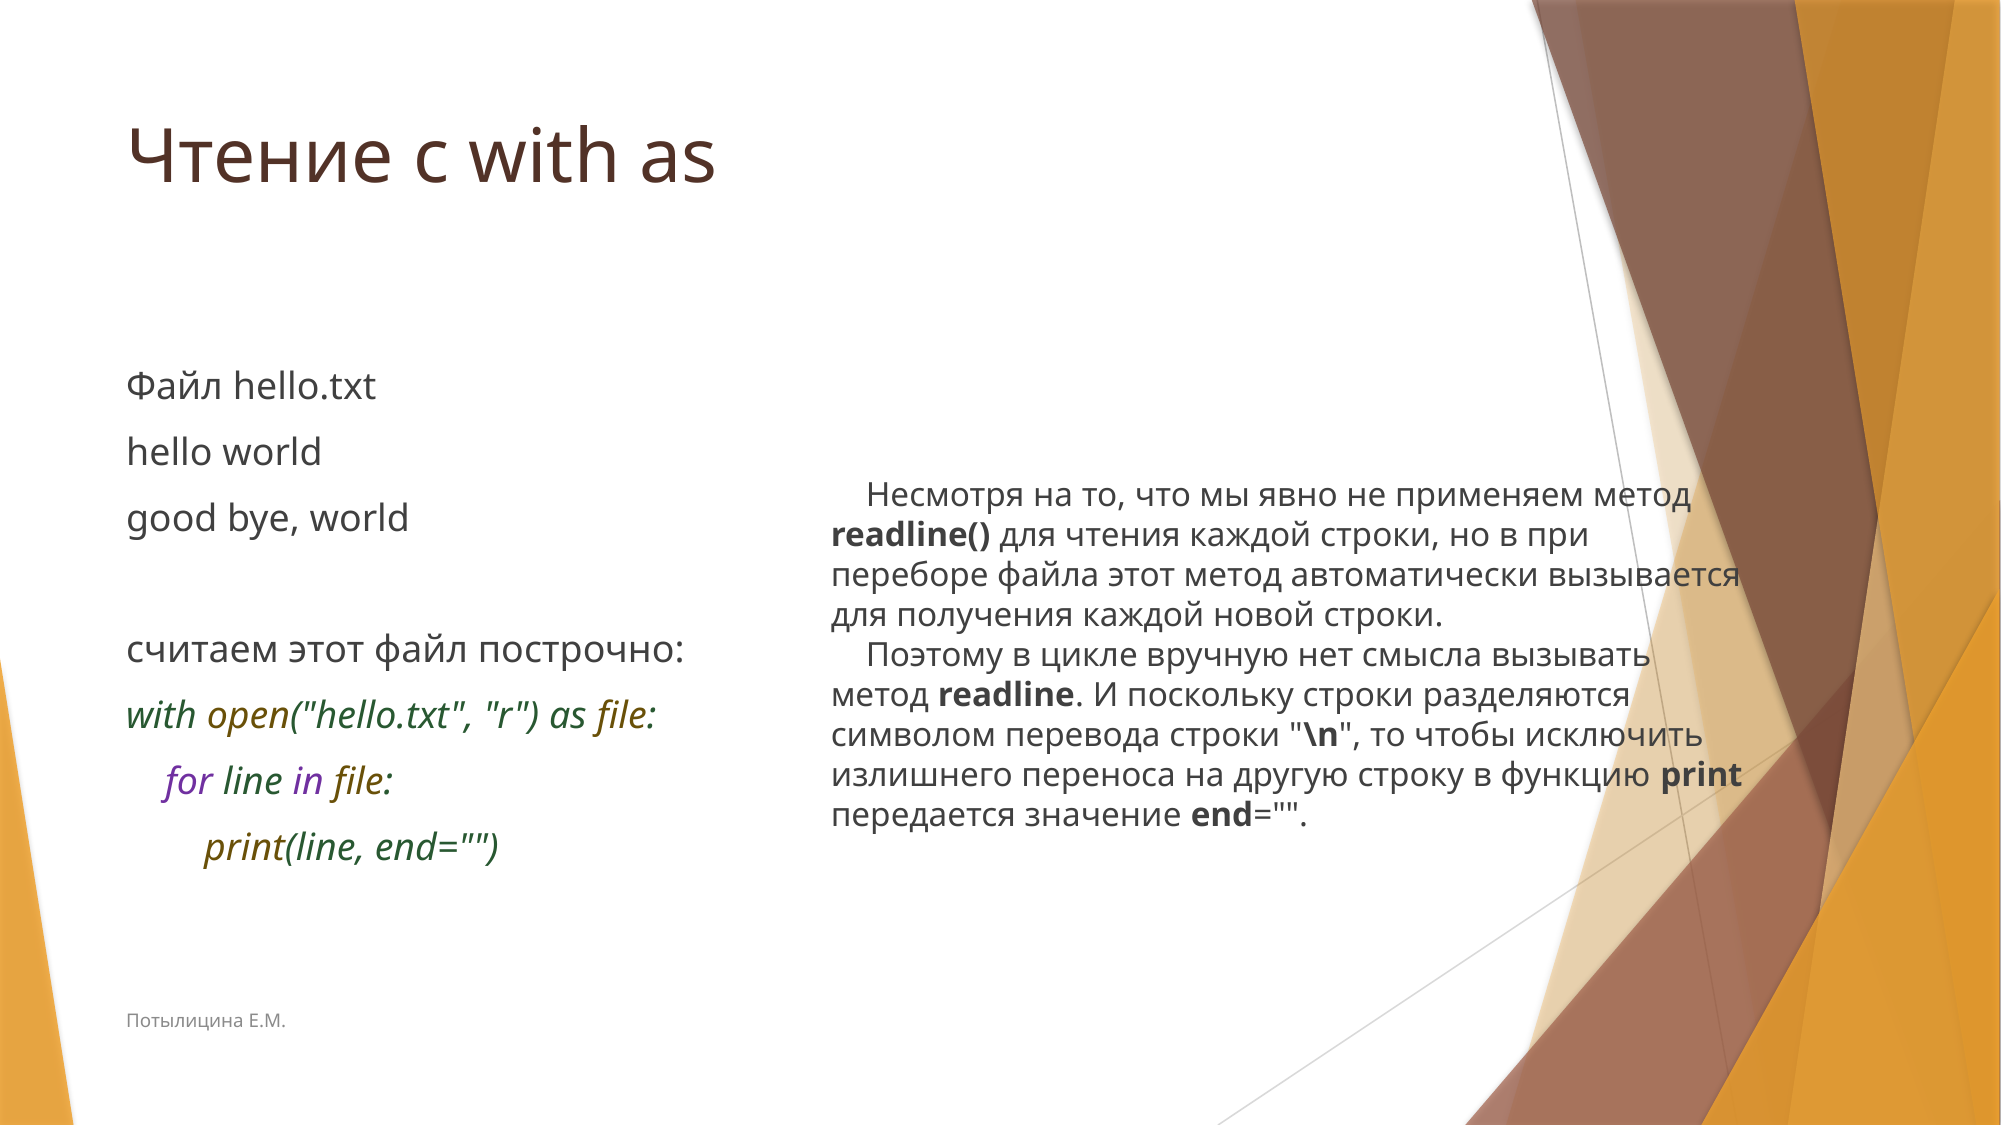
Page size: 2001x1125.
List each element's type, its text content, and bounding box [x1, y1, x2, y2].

title Чтение с with as [111, 99, 1522, 317]
footer Потылицина Е.М. [111, 991, 1145, 1051]
list Файл hello.txt hello world good bye, world считаем этот файл построчно: with open("hello.txt", "r") as file: for line in file: print(line, end="") [111, 354, 1116, 991]
text_box Несмотря на то, что мы явно не применяем метод readline() для чтения каждой строки, но в при переборе файла этот метод автоматически вызывается для получения каждой новой строки. Поэтому в цикле вручную нет смысла вызывать метод readline. И поскольку строки разделяются символом перевода строки "\n", то чтобы исключить излишнего переноса на другую строку в функцию print передается значение end="". [816, 466, 1770, 841]
